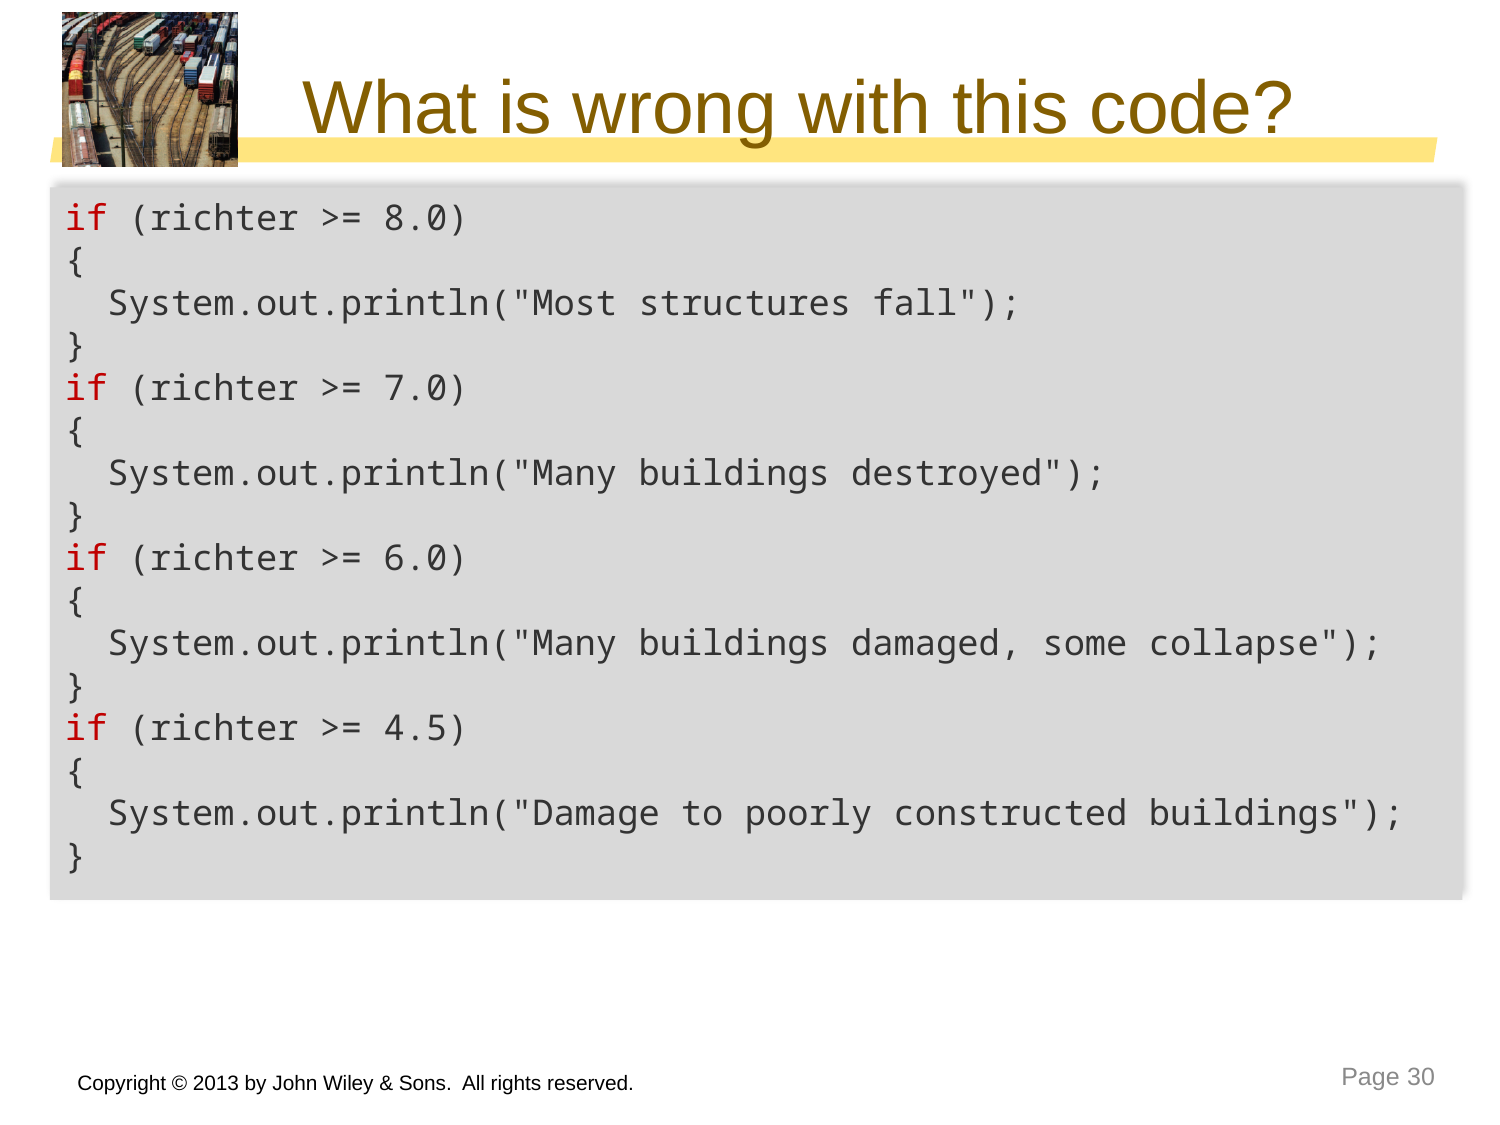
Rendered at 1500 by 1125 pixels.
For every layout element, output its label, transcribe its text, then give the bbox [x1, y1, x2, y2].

text_box if (richter >= 8.0) { System.out.println("Most structures fall"); } if (richter >= 7.0) { System.out.println("Many buildings destroyed"); } if (richter >= 6.0) { System.out.println("Many buildings damaged, some collapse"); } if (richter >= 4.5) { System.out.println("Damage to poorly constructed buildings"); } [49, 187, 1463, 900]
picture [62, 12, 238, 167]
slide_number Page 30 [1187, 1050, 1450, 1100]
title What is wrong with this code? [287, 45, 1450, 163]
footer Copyright © 2013 by John Wiley & Sons. All rights reserved. [62, 1037, 726, 1104]
